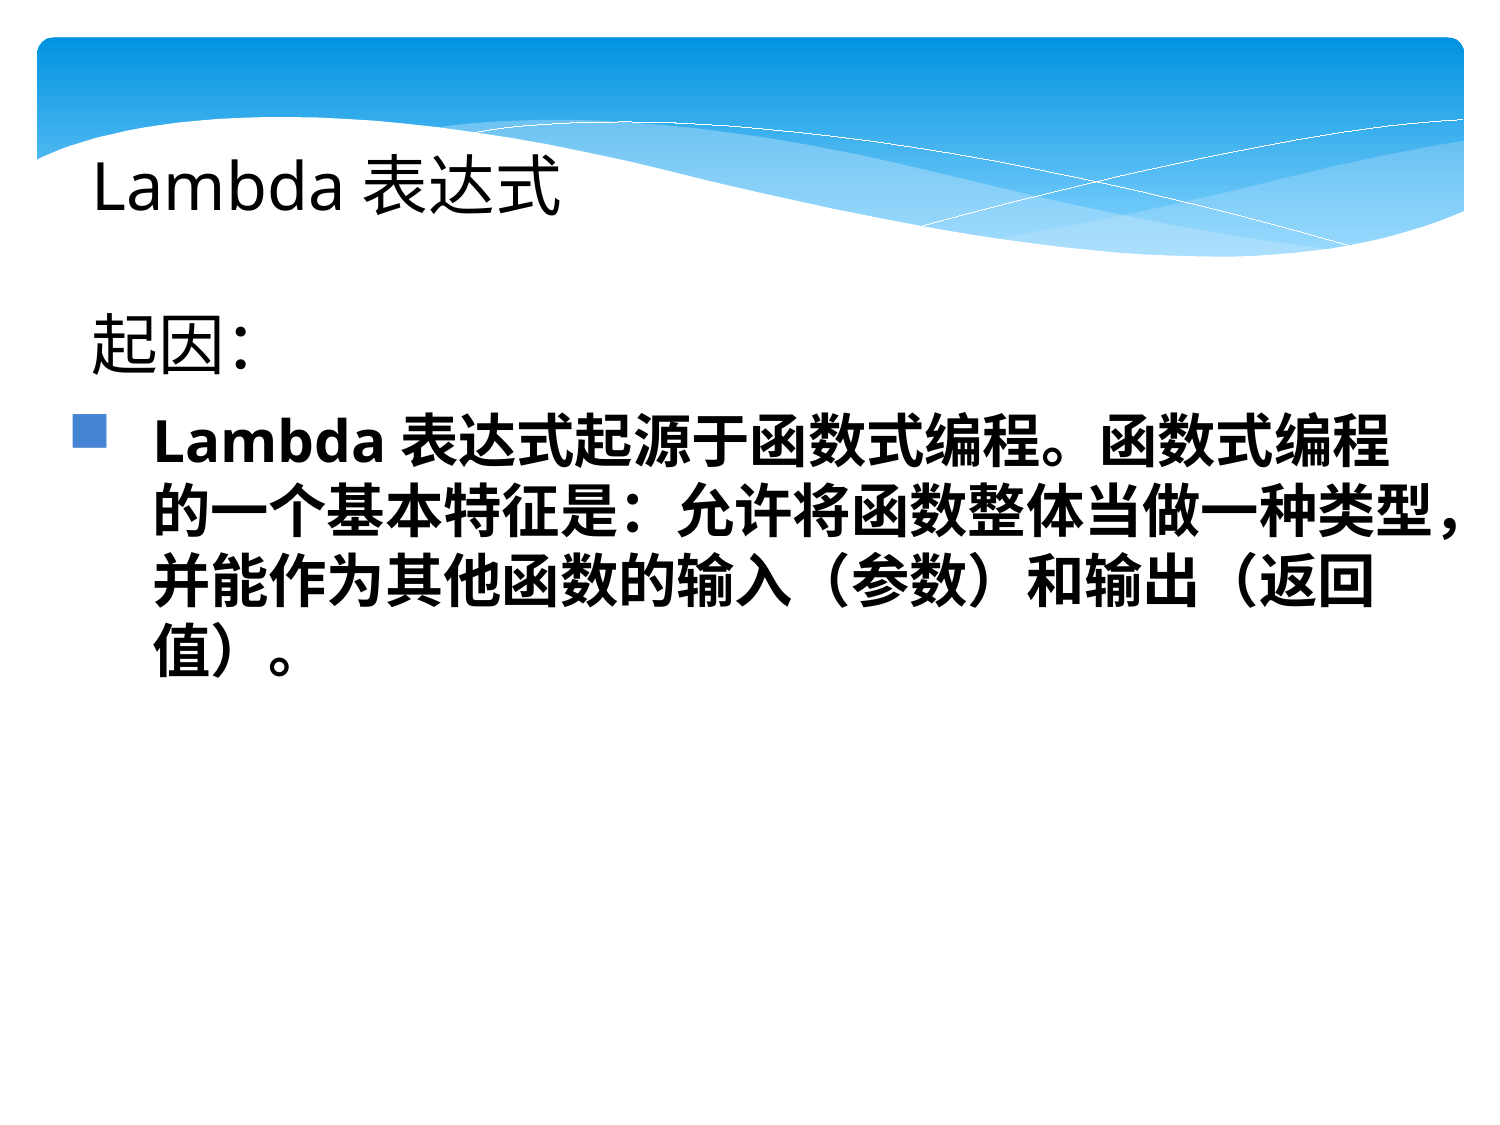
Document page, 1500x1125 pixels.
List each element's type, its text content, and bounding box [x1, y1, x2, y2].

text_box Lambda表达式起源于函数式编程。函数式编程的一个基本特征是：允许将函数整体当做一种类型，并能作为其他函数的输入（参数）和输出（返回值）。 [53, 351, 1459, 692]
text_box Lambda表达式 起因： [76, 135, 849, 351]
